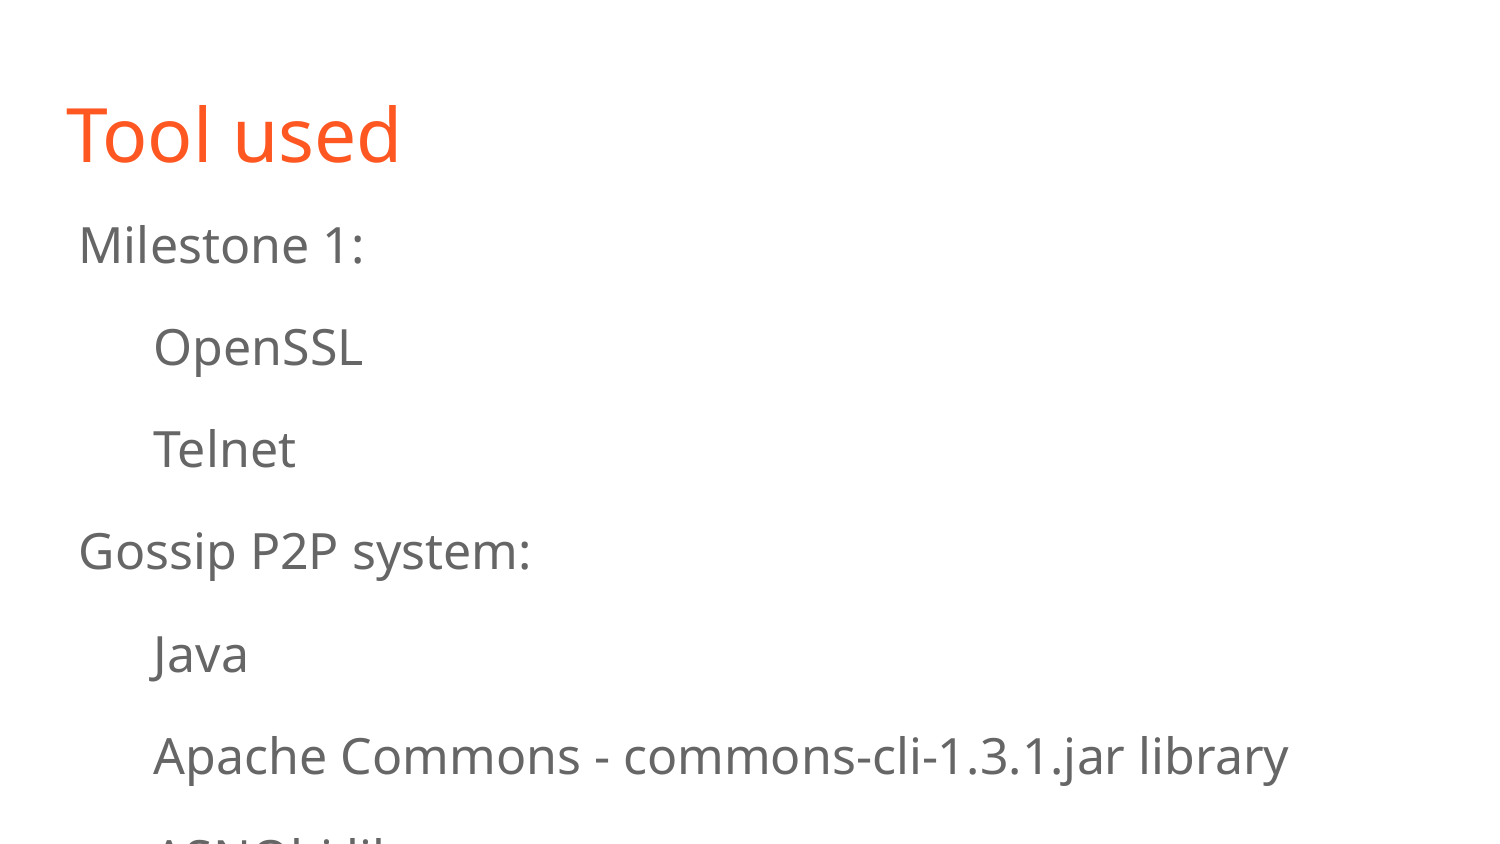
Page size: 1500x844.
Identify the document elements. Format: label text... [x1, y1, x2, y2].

title Tool used [51, 72, 1449, 167]
list Milestone 1: OpenSSL Telnet Gossip P2P system: Java Apache Commons - commons-cli-1.3.1.jar library ASNObj library Eclipse VMware Workstation [51, 189, 1449, 750]
